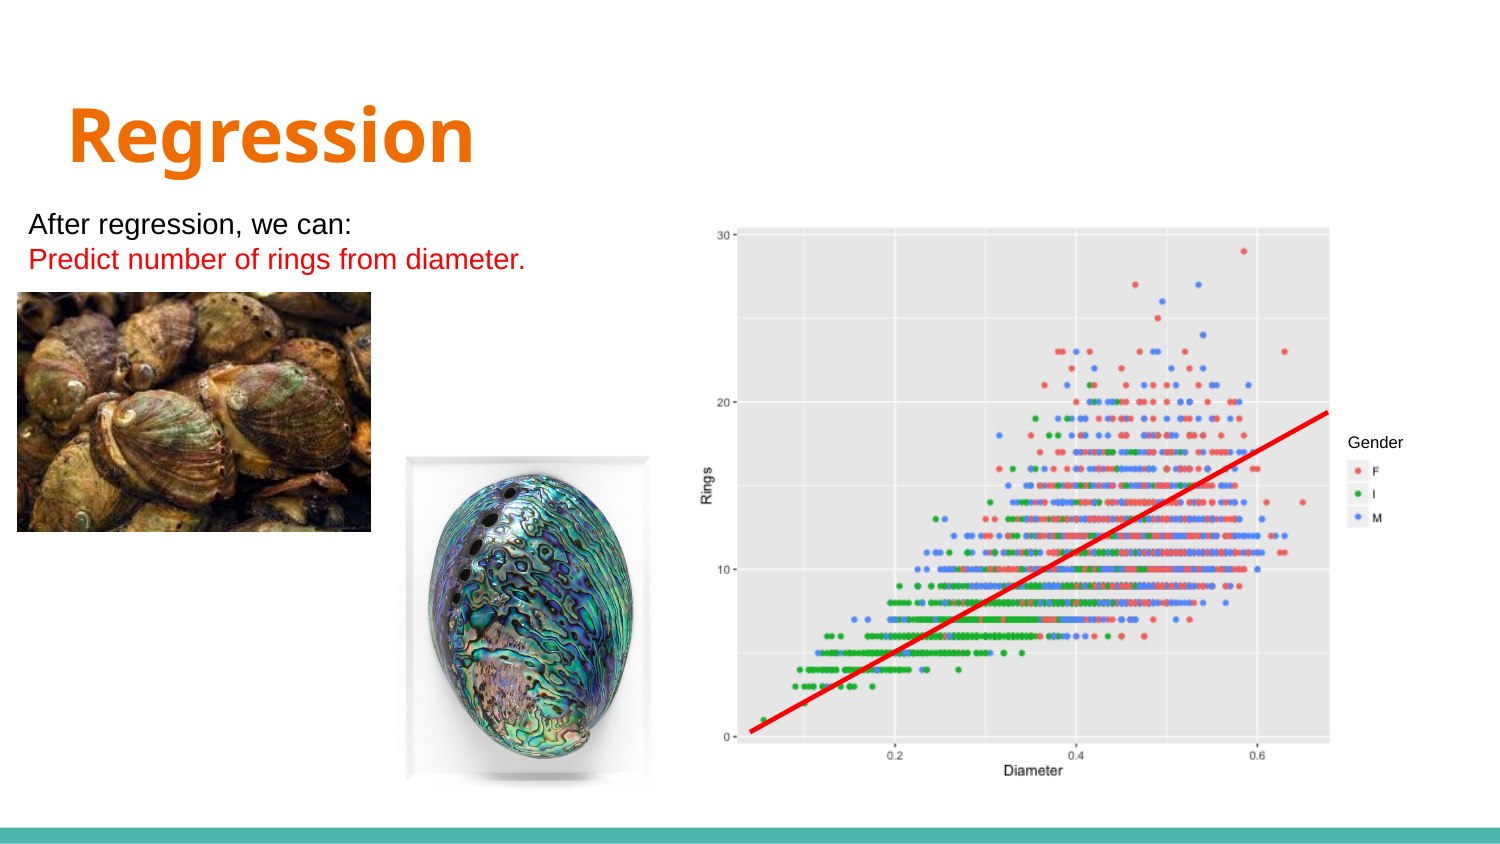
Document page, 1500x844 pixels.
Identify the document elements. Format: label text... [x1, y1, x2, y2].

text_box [749, 411, 1329, 733]
text_box After regression, we can: Predict number of rings from diameter. [13, 197, 542, 283]
picture [396, 448, 655, 793]
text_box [690, 221, 1491, 785]
picture [17, 292, 371, 532]
title Regression [51, 72, 1449, 189]
